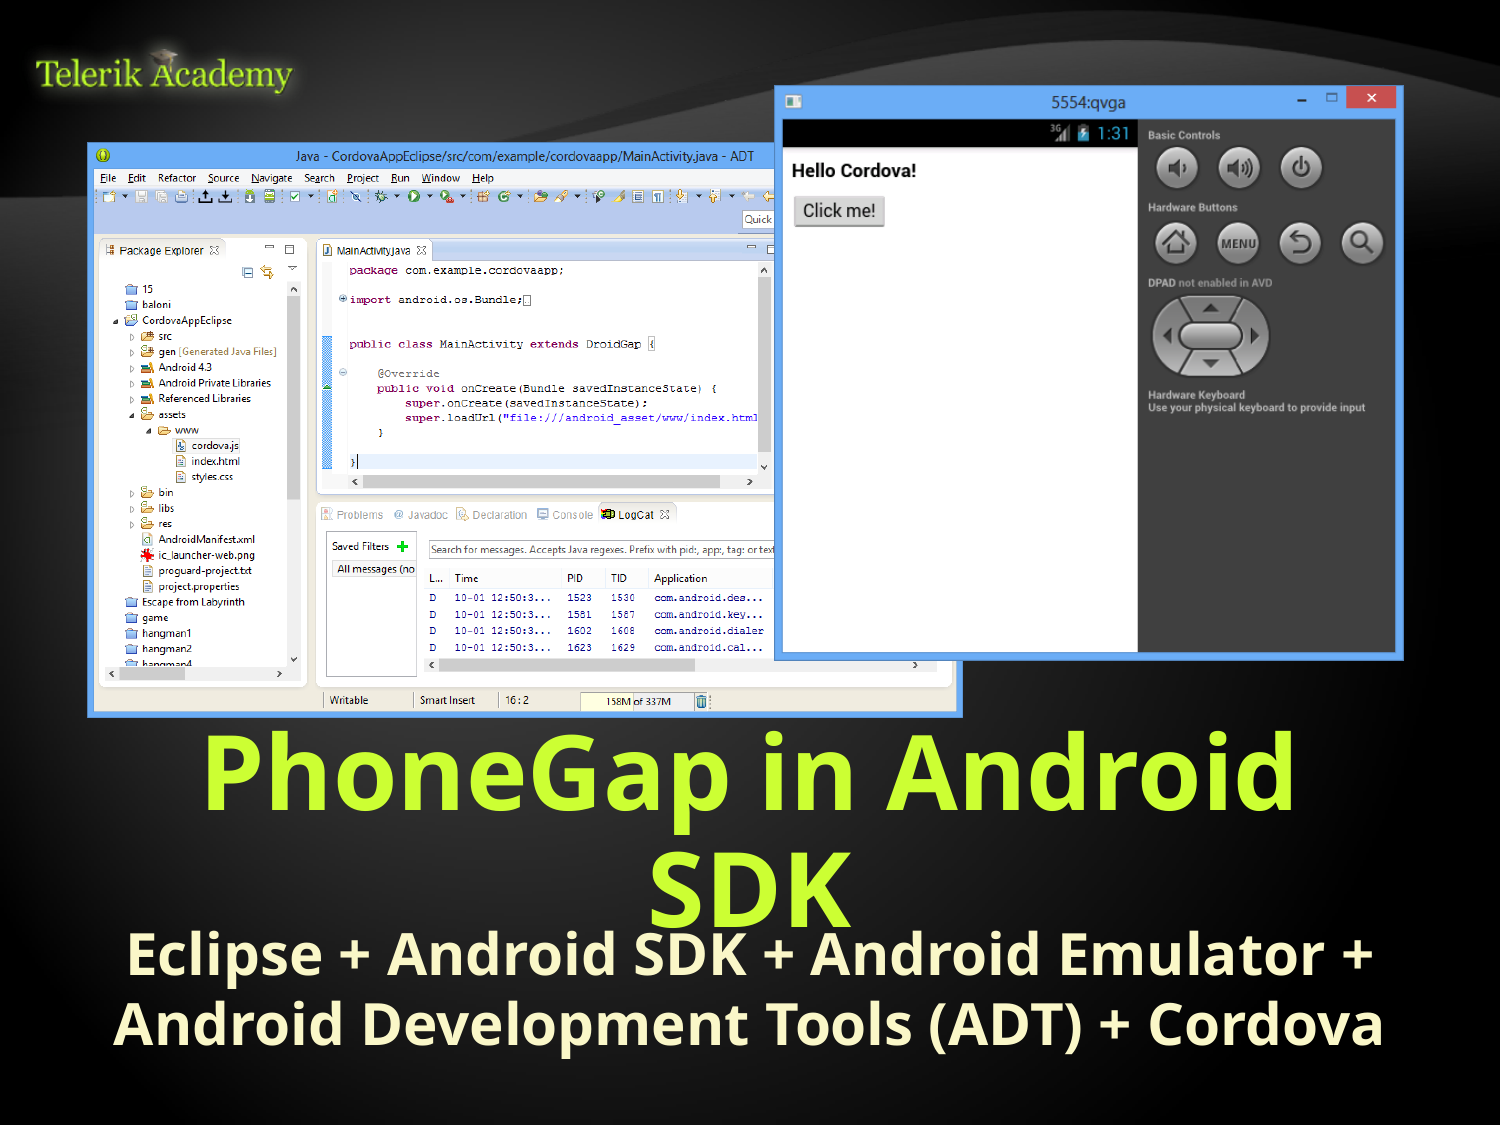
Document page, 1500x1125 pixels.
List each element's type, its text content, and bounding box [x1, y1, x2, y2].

picture [0, 0, 1500, 1125]
title PhoneGap in Android SDK [99, 774, 1400, 888]
subtitle Eclipse + Android SDK + Android Emulator + Android Development Tools (ADT) + Cordova [99, 912, 1400, 1063]
